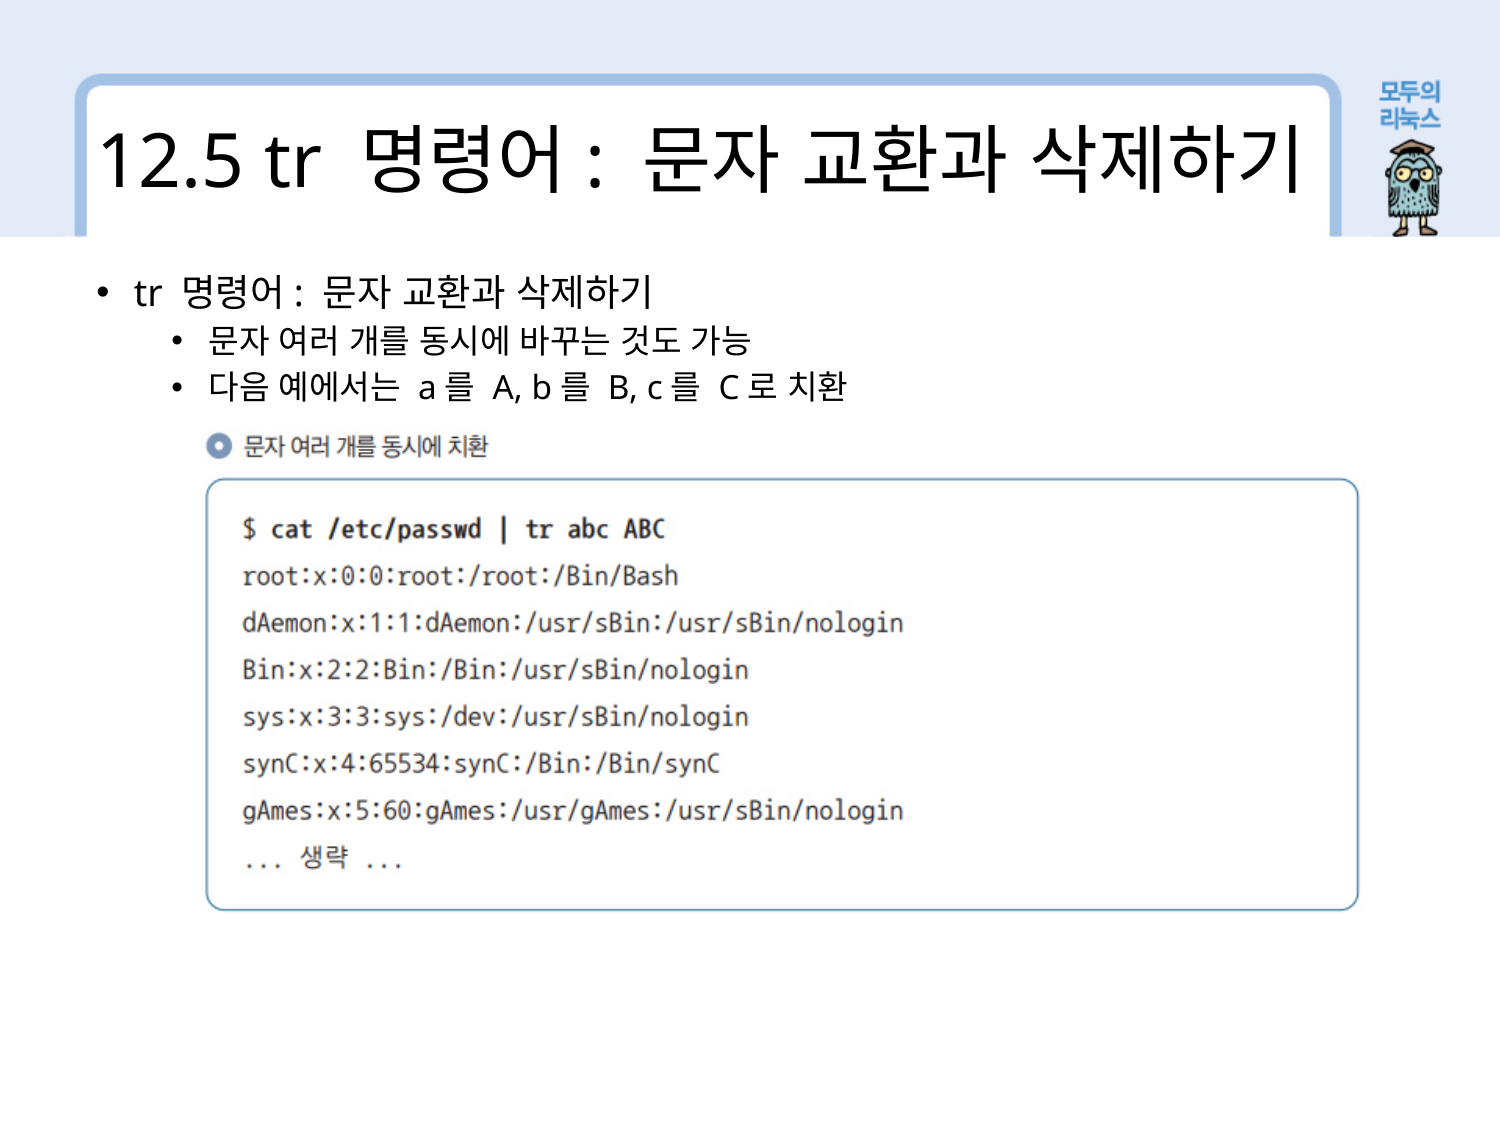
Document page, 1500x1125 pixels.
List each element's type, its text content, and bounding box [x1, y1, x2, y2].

picture [0, 0, 1500, 1125]
text_box tr 명령어: 문자 교환과 삭제하기 문자 여러 개를 동시에 바꾸는 것도 가능 다음 예에서는 a를 A, b를 B, c를 C로 치환 [81, 266, 1357, 1024]
text_box 12.5 tr 명령어: 문자 교환과 삭제하기 [81, 115, 1335, 221]
